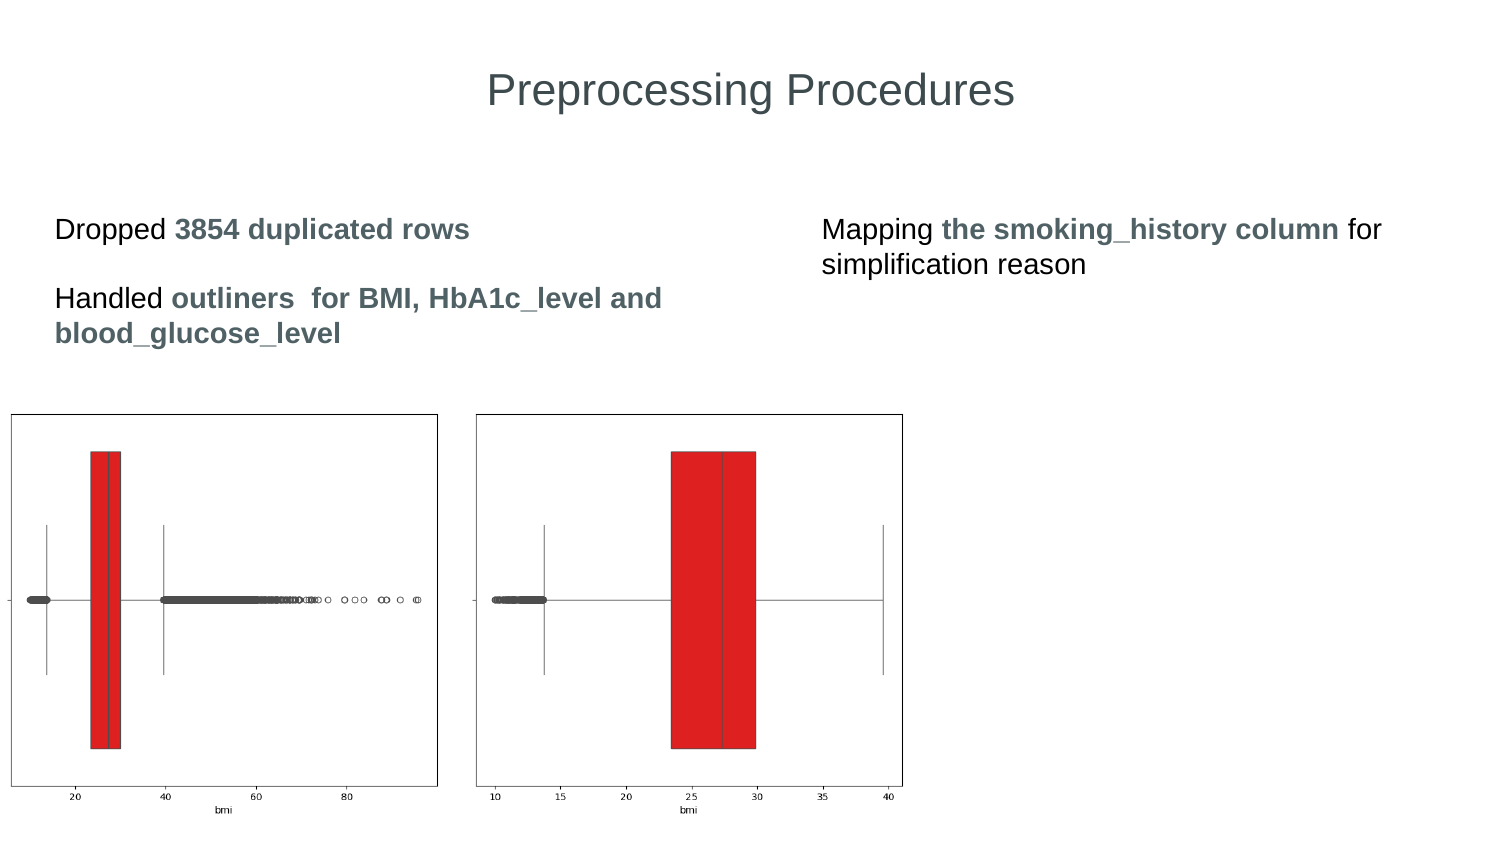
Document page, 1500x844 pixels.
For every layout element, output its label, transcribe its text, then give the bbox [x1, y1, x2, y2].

list Preprocessing Procedures [39, 41, 1464, 131]
picture [0, 407, 443, 822]
picture [465, 407, 909, 822]
text_box Dropped 3854 duplicated rows Handled outliners for BMI, HbA1c_level and blood_glucose_level [39, 202, 790, 462]
text_box Mapping the smoking_history column for simplification reason [806, 202, 1406, 288]
